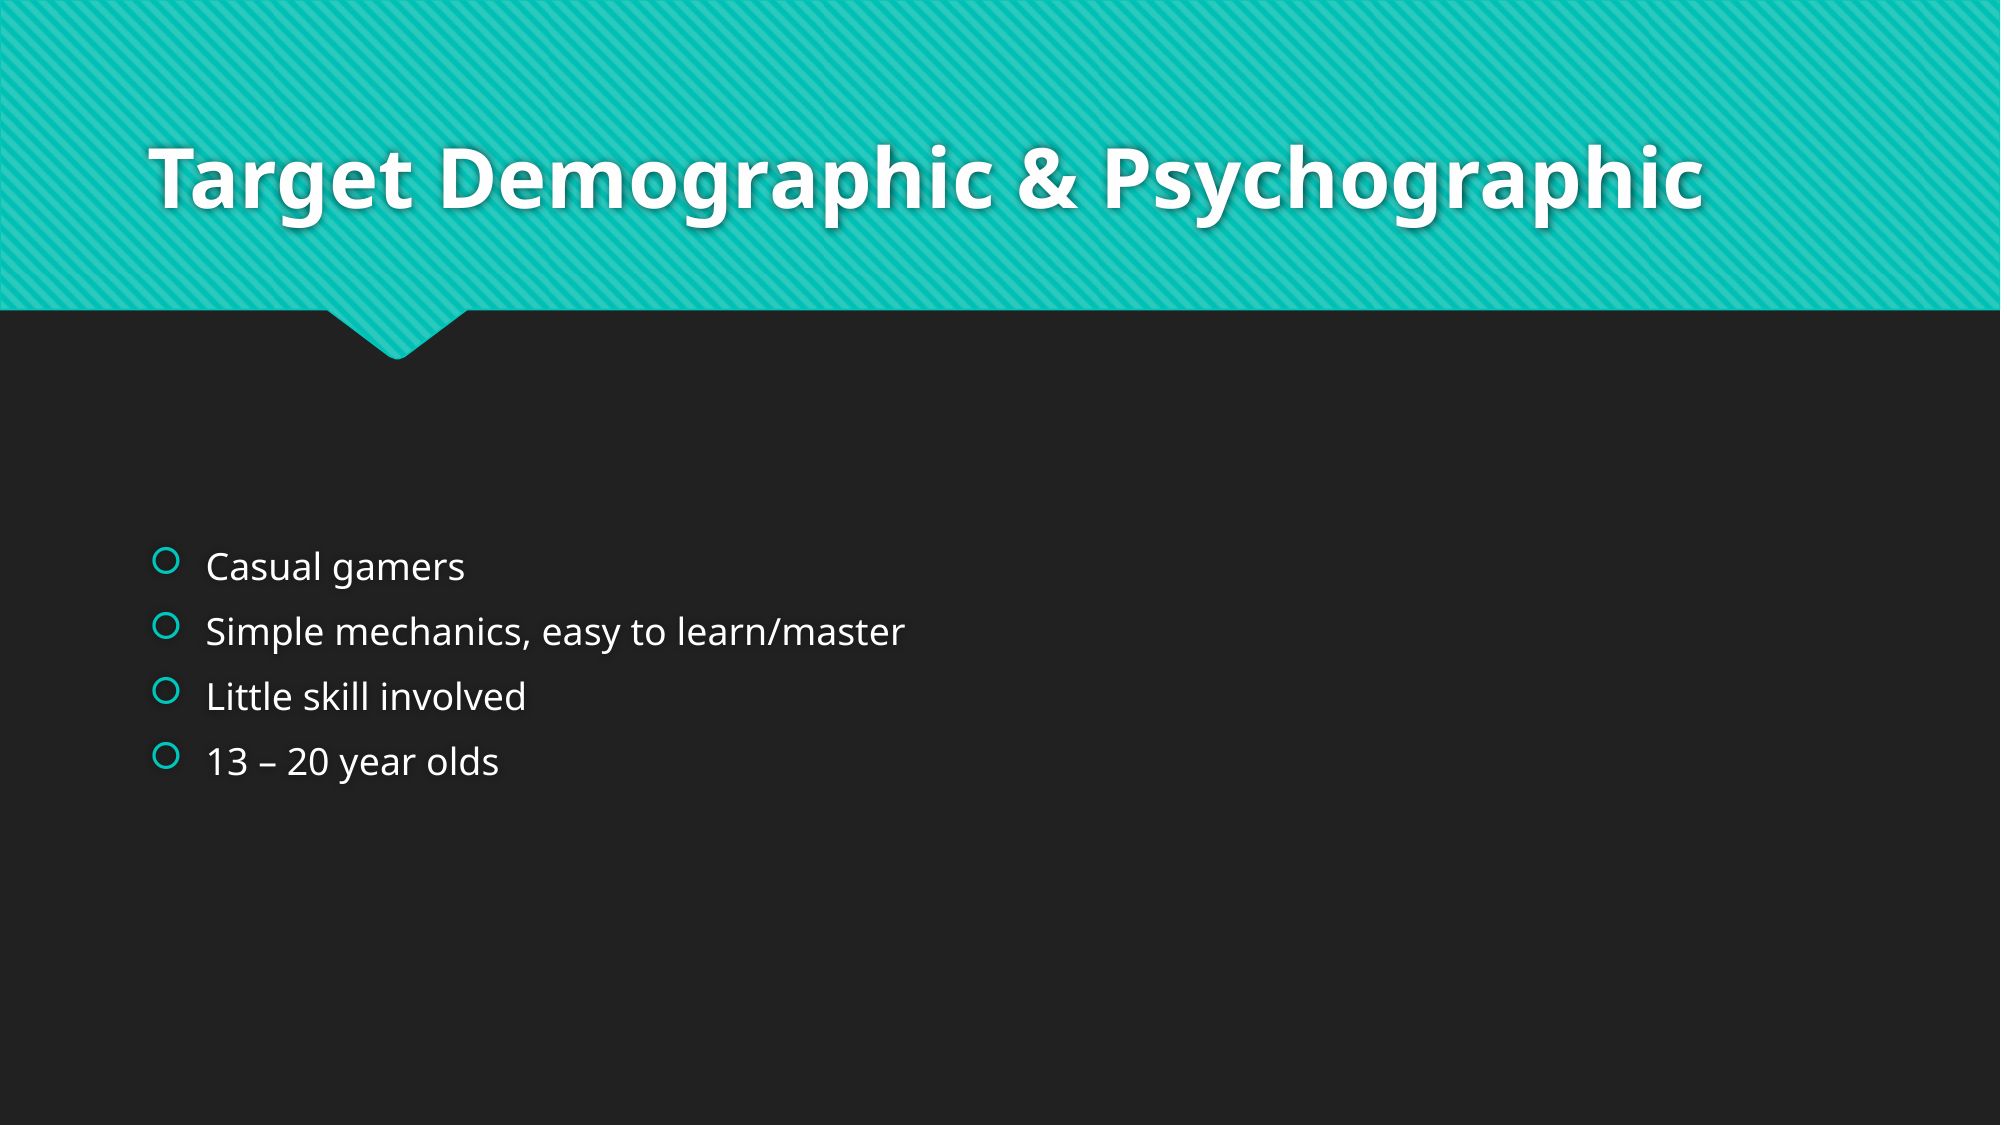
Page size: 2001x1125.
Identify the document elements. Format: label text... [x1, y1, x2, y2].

list Casual gamers Simple mechanics, easy to learn/master Little skill involved 13 – 20 year olds [134, 364, 1866, 962]
title Target Demographic & Psychographic [132, 73, 1868, 233]
